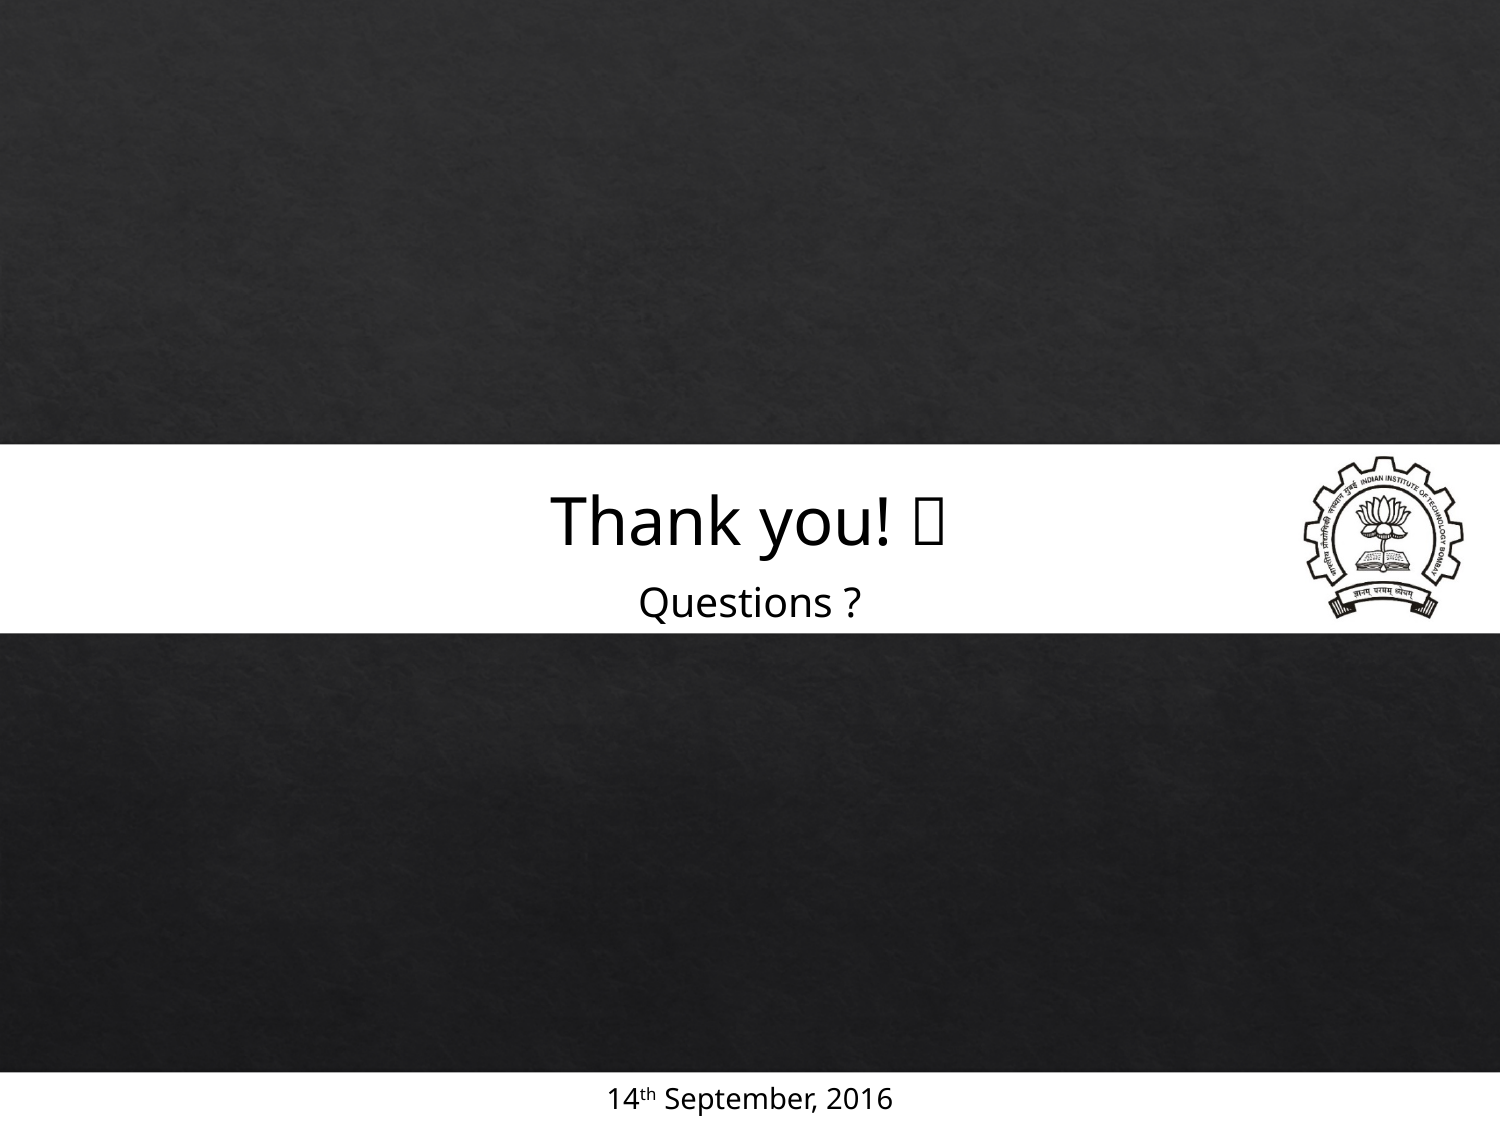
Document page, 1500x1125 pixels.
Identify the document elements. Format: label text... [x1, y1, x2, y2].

text_box Thank you!  Questions ? [0, 444, 1500, 634]
text_box 14th September, 2016 [0, 1072, 1500, 1125]
picture [1293, 452, 1467, 626]
